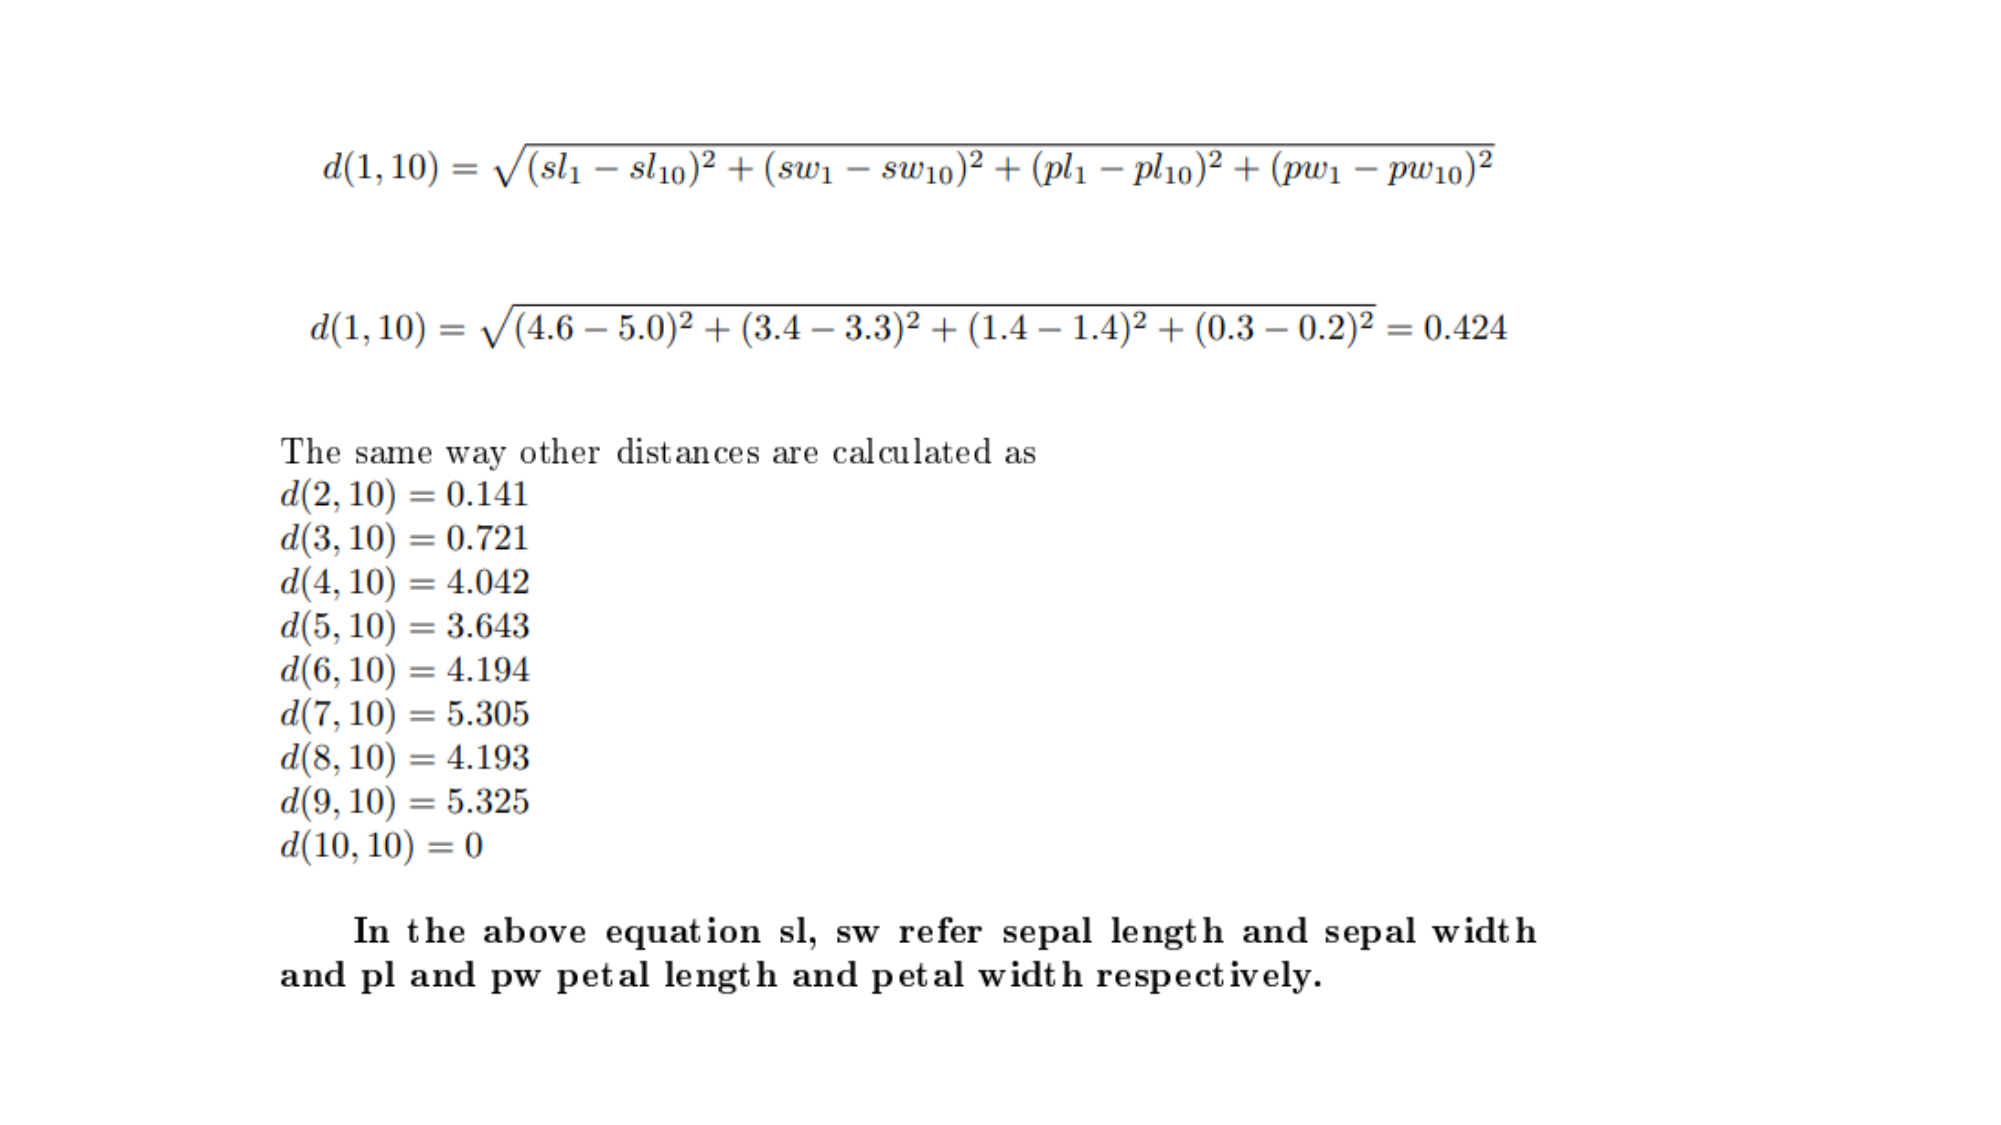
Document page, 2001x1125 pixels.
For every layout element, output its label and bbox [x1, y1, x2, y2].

picture [42, 67, 1769, 1018]
